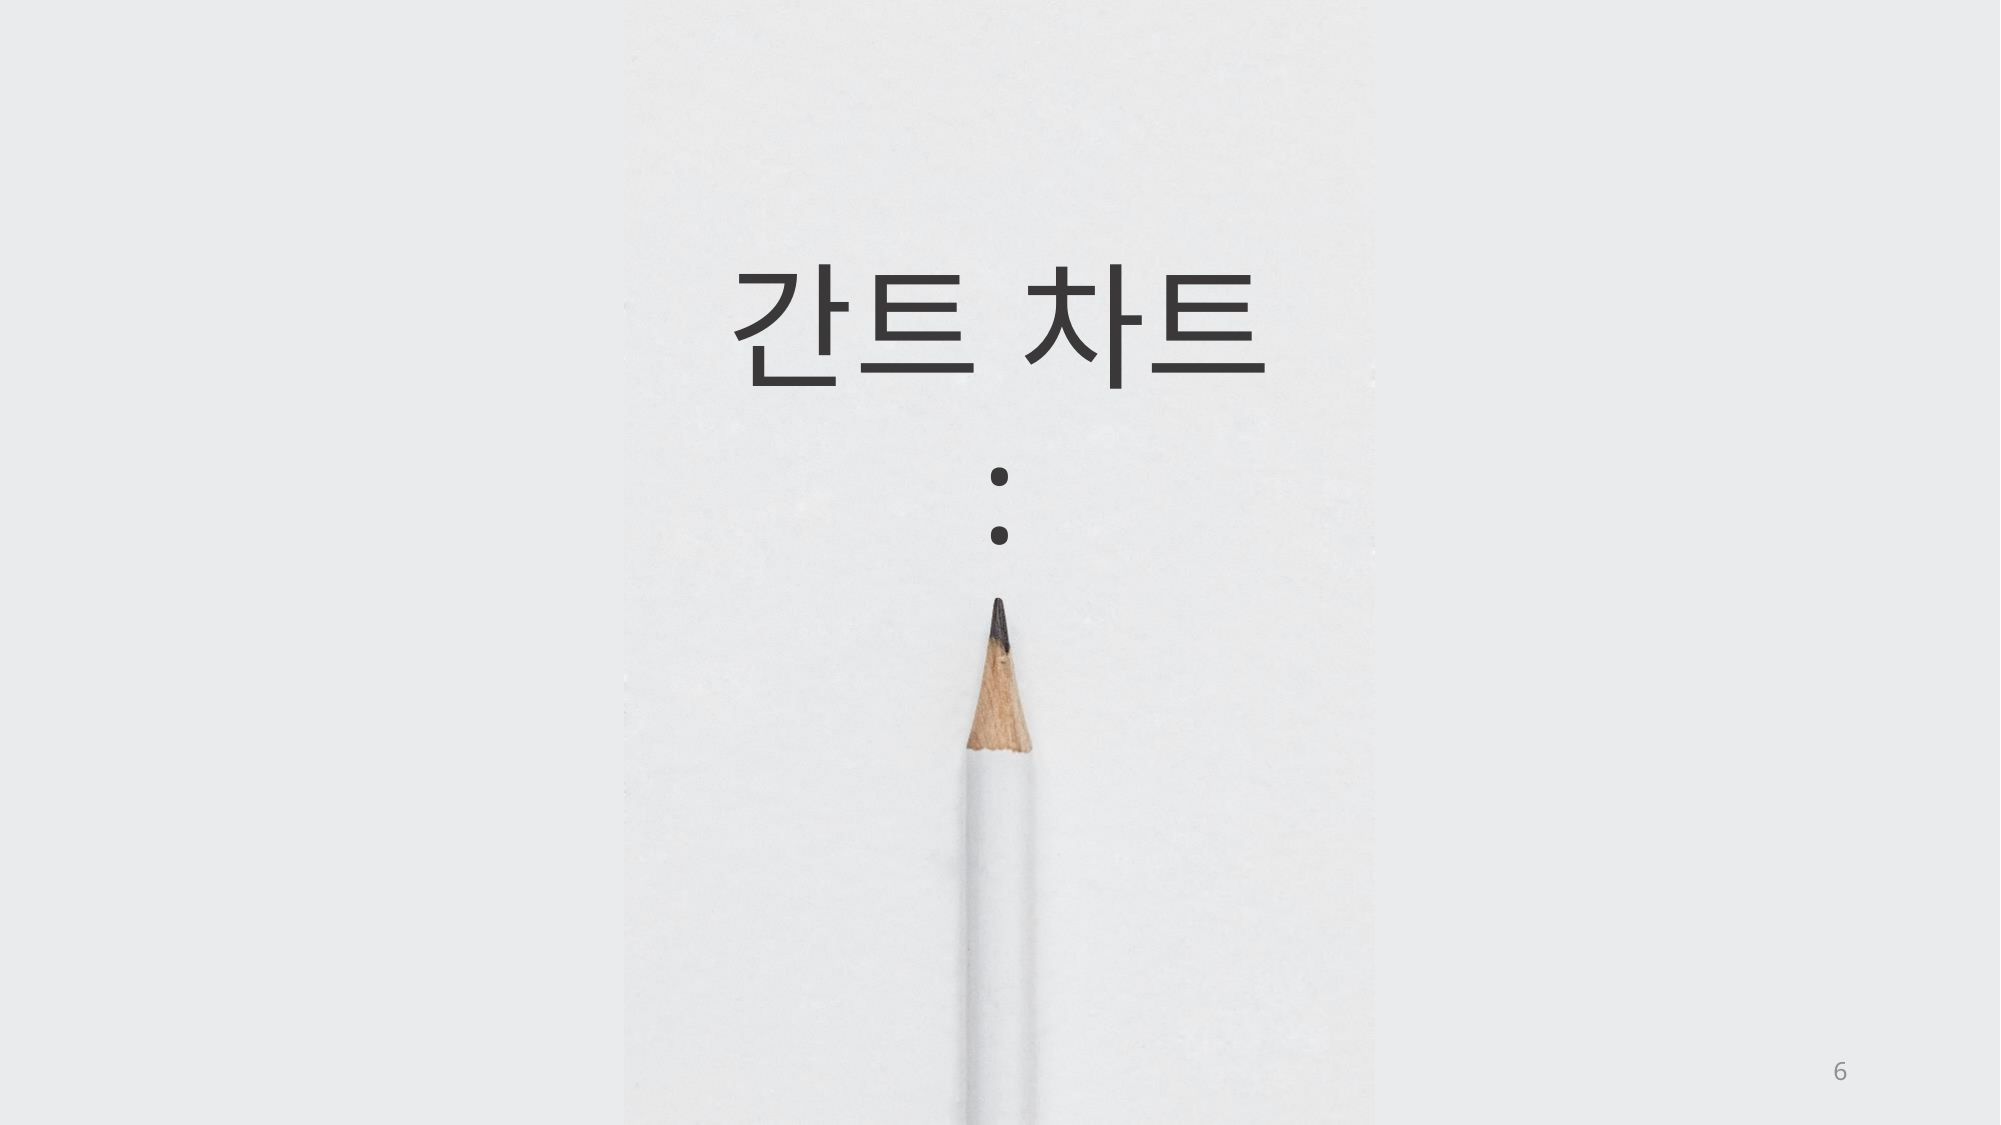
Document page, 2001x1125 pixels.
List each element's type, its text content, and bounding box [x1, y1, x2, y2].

picture [624, 0, 1375, 1125]
slide_number 6 [1412, 1042, 1863, 1103]
